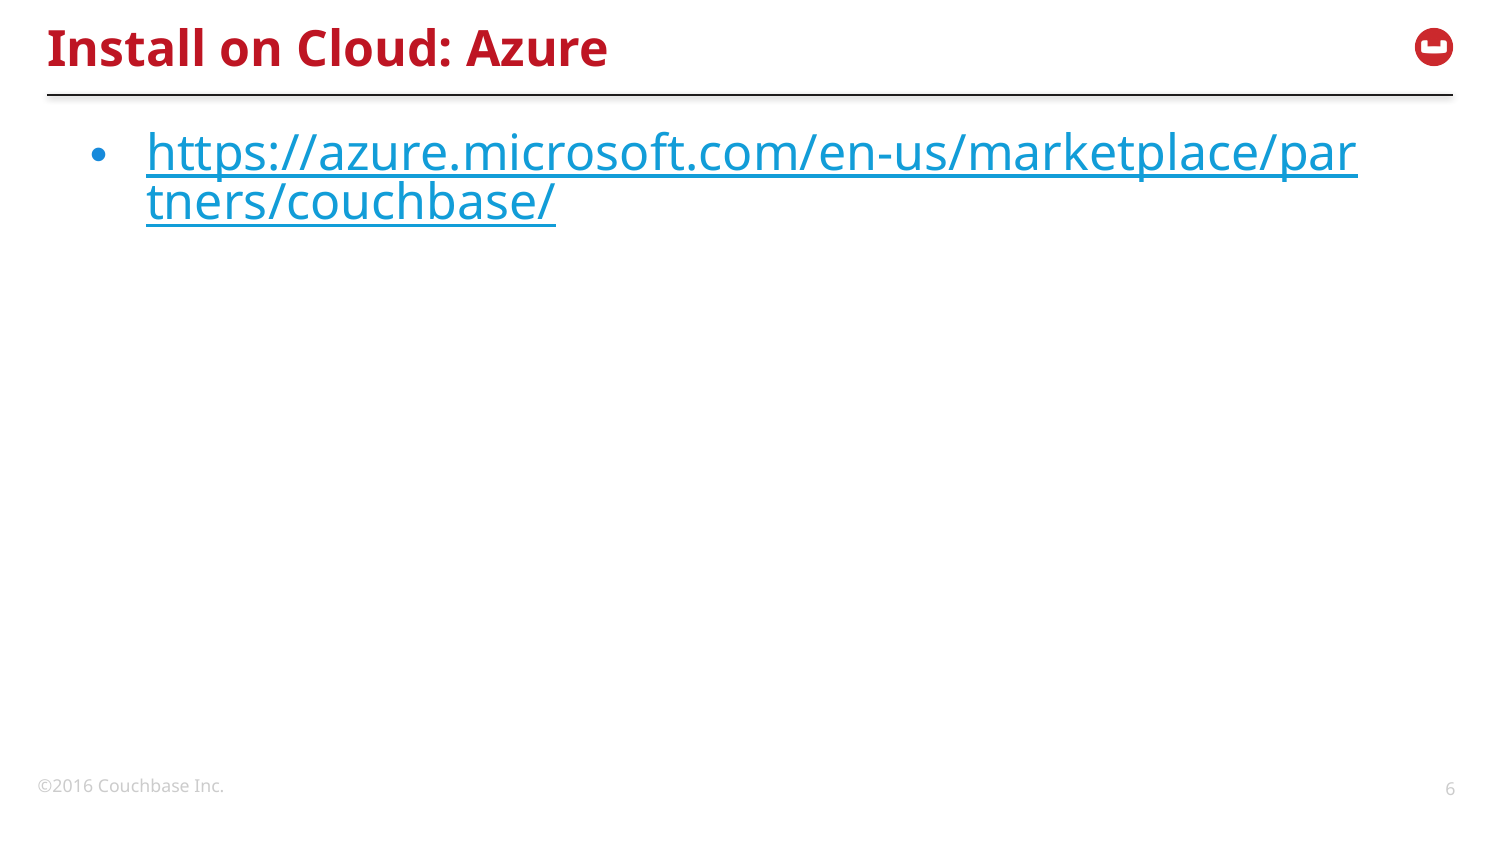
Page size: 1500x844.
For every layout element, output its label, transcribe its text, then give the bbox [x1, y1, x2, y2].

title Install on Cloud: Azure [32, 7, 1345, 96]
text_box https://azure.microsoft.com/en-us/marketplace/partners/couchbase/ [74, 112, 1389, 670]
picture [1414, 27, 1454, 67]
